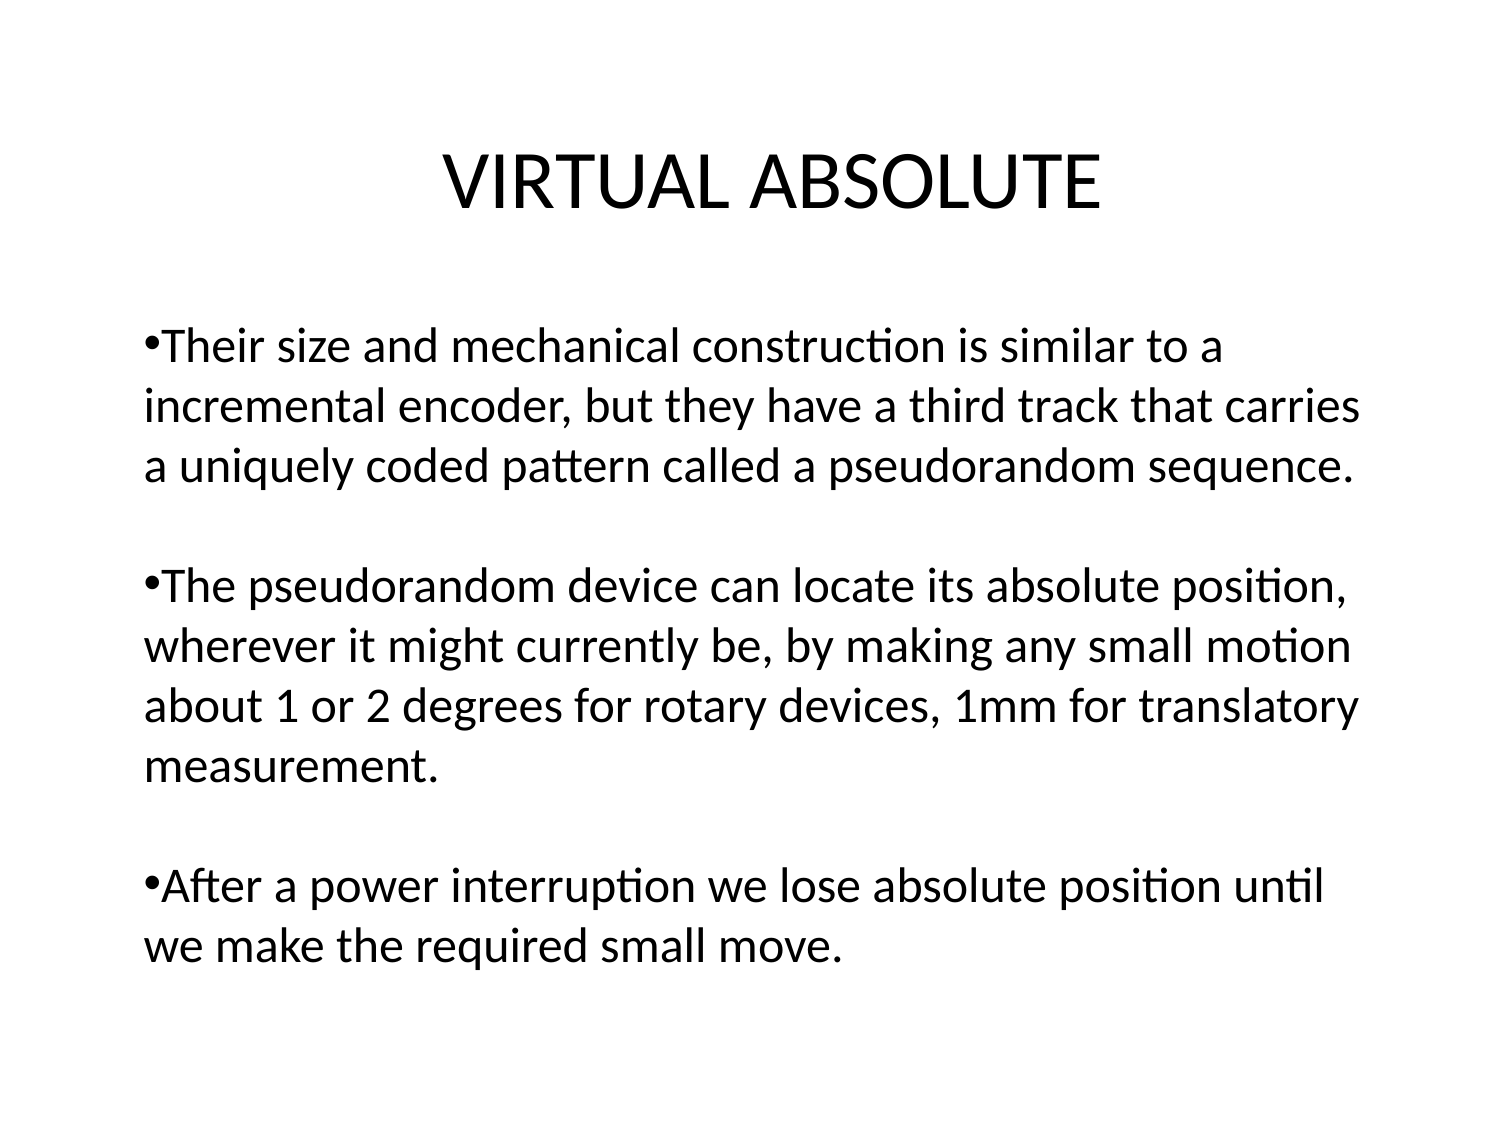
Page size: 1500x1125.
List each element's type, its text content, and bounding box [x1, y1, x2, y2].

text_box VIRTUAL ABSOLUTE [187, 118, 1360, 233]
text_box Their size and mechanical construction is similar to a incremental encoder, but they have a third track that carries a uniquely coded pattern called a pseudorandom sequence. The pseudorandom device can locate its absolute position, wherever it might currently be, by making any small motion about 1 or 2 degrees for rotary devices, 1mm for translatory measurement. After a power interruption we lose absolute position until we make the required small move. [128, 304, 1407, 980]
